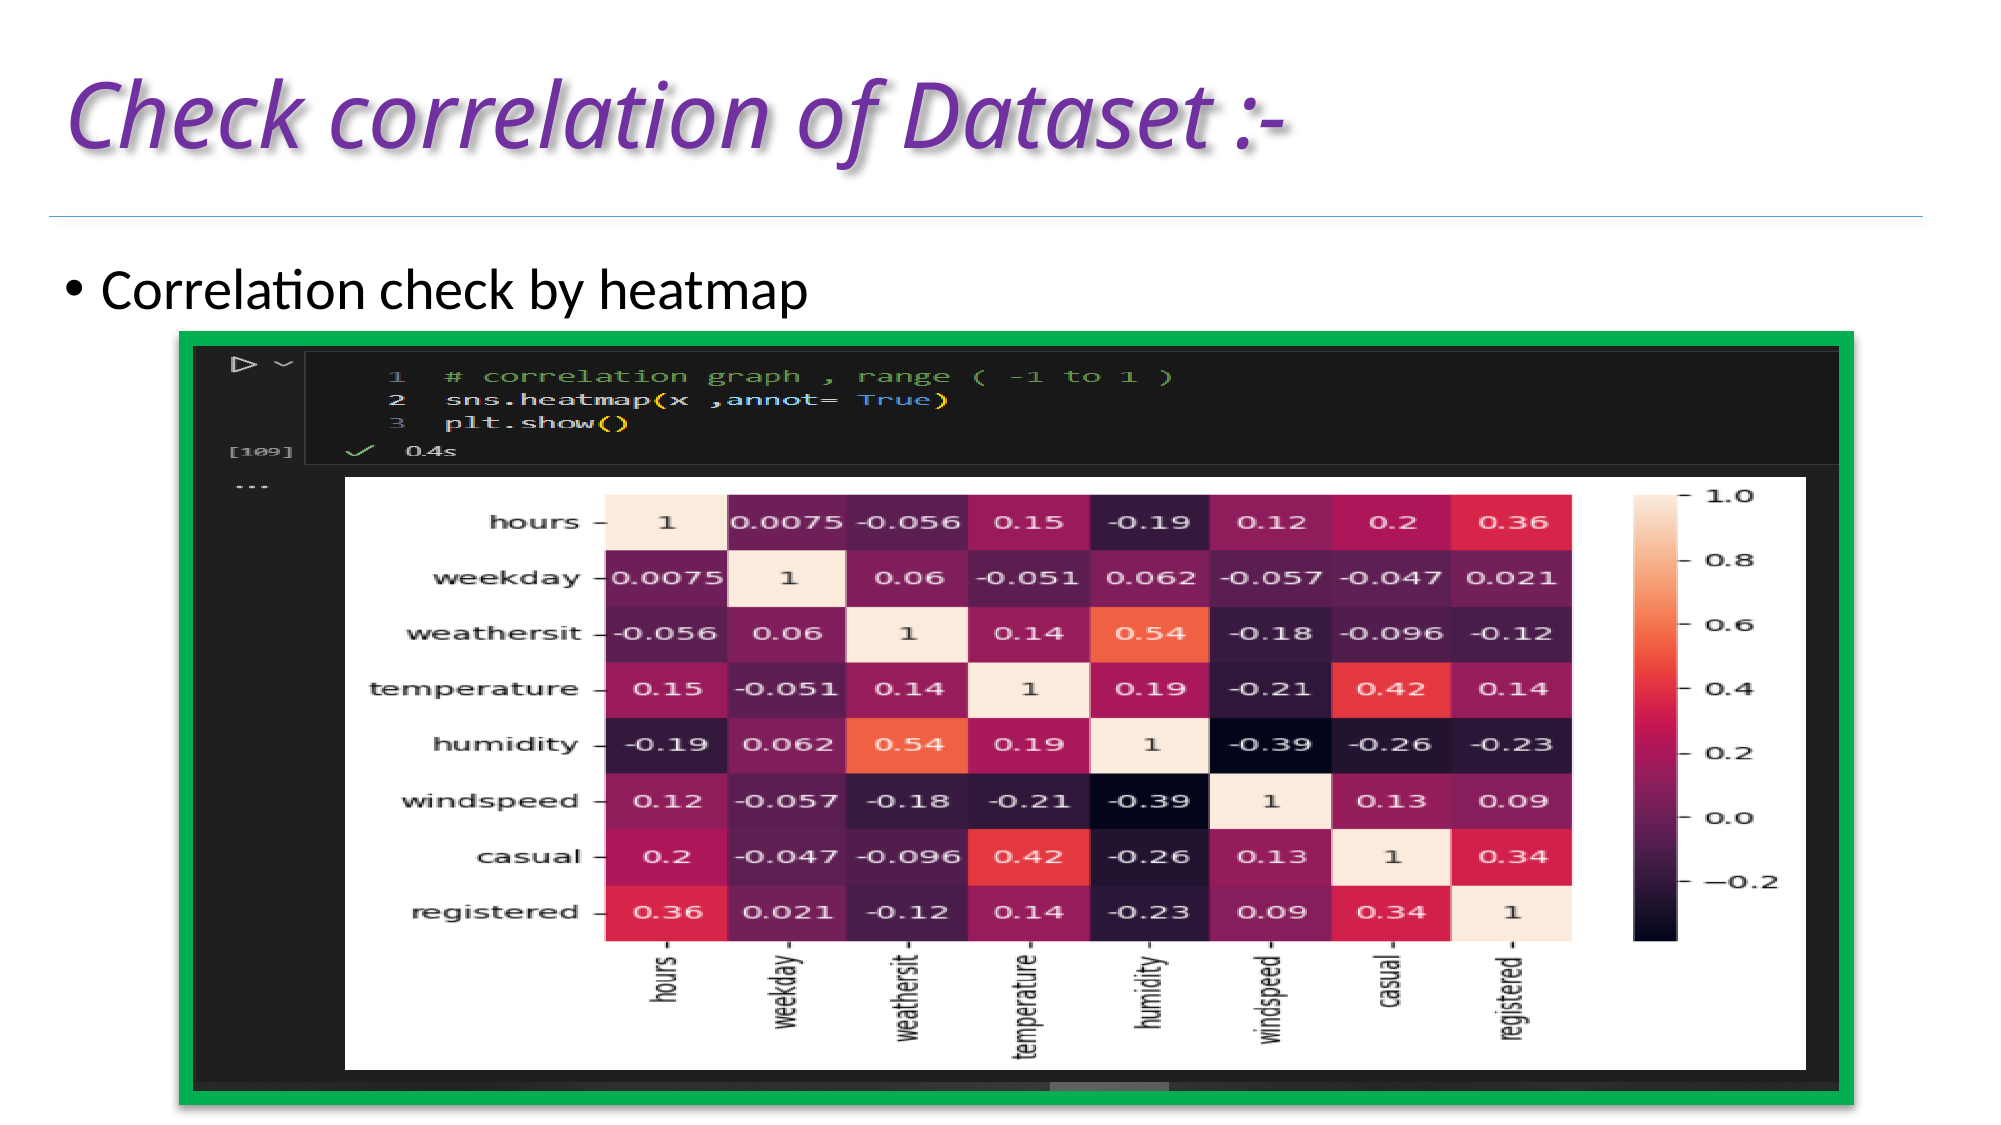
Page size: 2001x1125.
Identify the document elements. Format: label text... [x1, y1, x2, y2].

picture [193, 345, 1840, 1091]
list Correlation check by heatmap [49, 252, 1935, 1033]
title Check correlation of Dataset :- [49, 44, 1935, 195]
